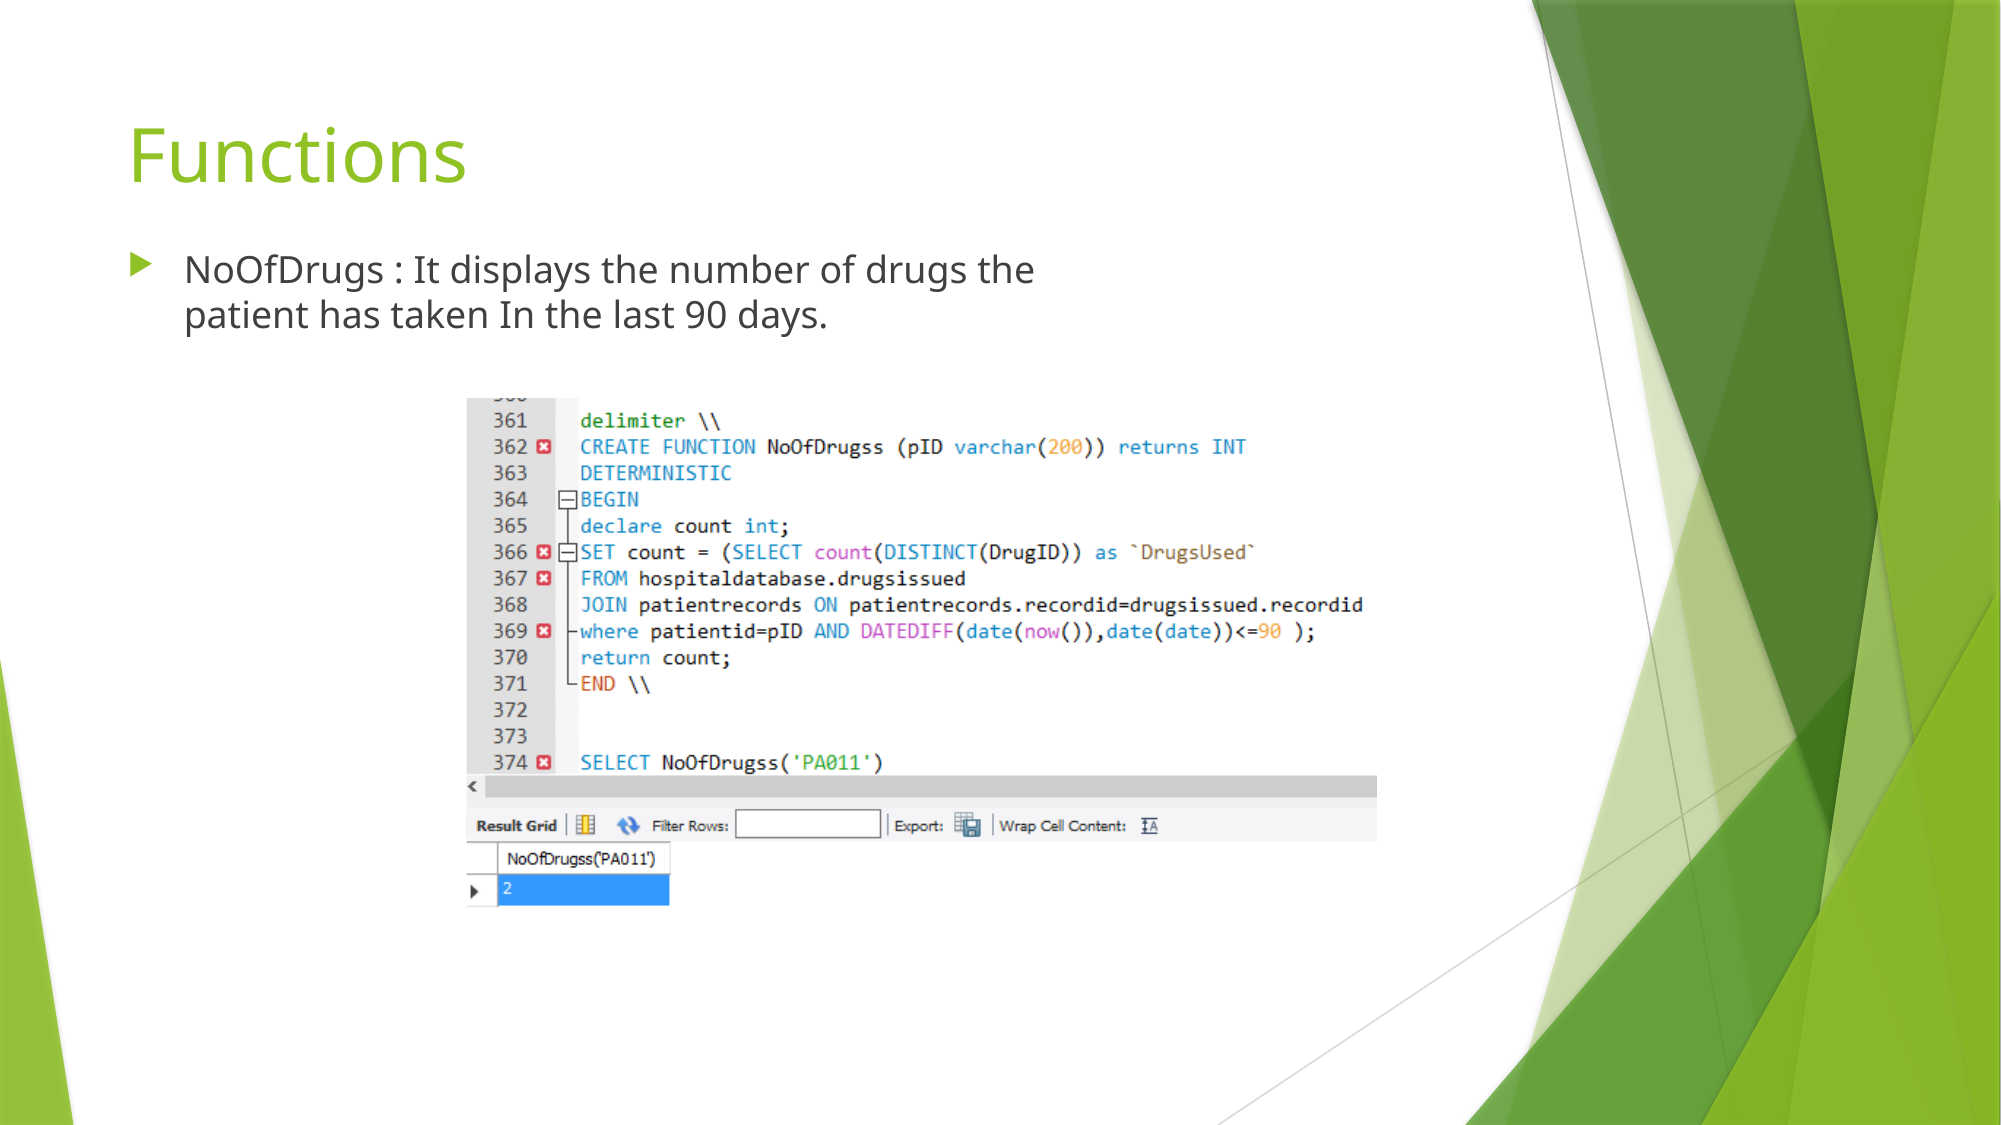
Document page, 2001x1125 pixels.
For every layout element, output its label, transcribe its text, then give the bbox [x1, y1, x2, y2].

picture [466, 397, 1378, 926]
list NoOfDrugs : It displays the number of drugs the patient has taken In the last 90 days. [112, 238, 1775, 968]
title Functions [112, 99, 1601, 238]
